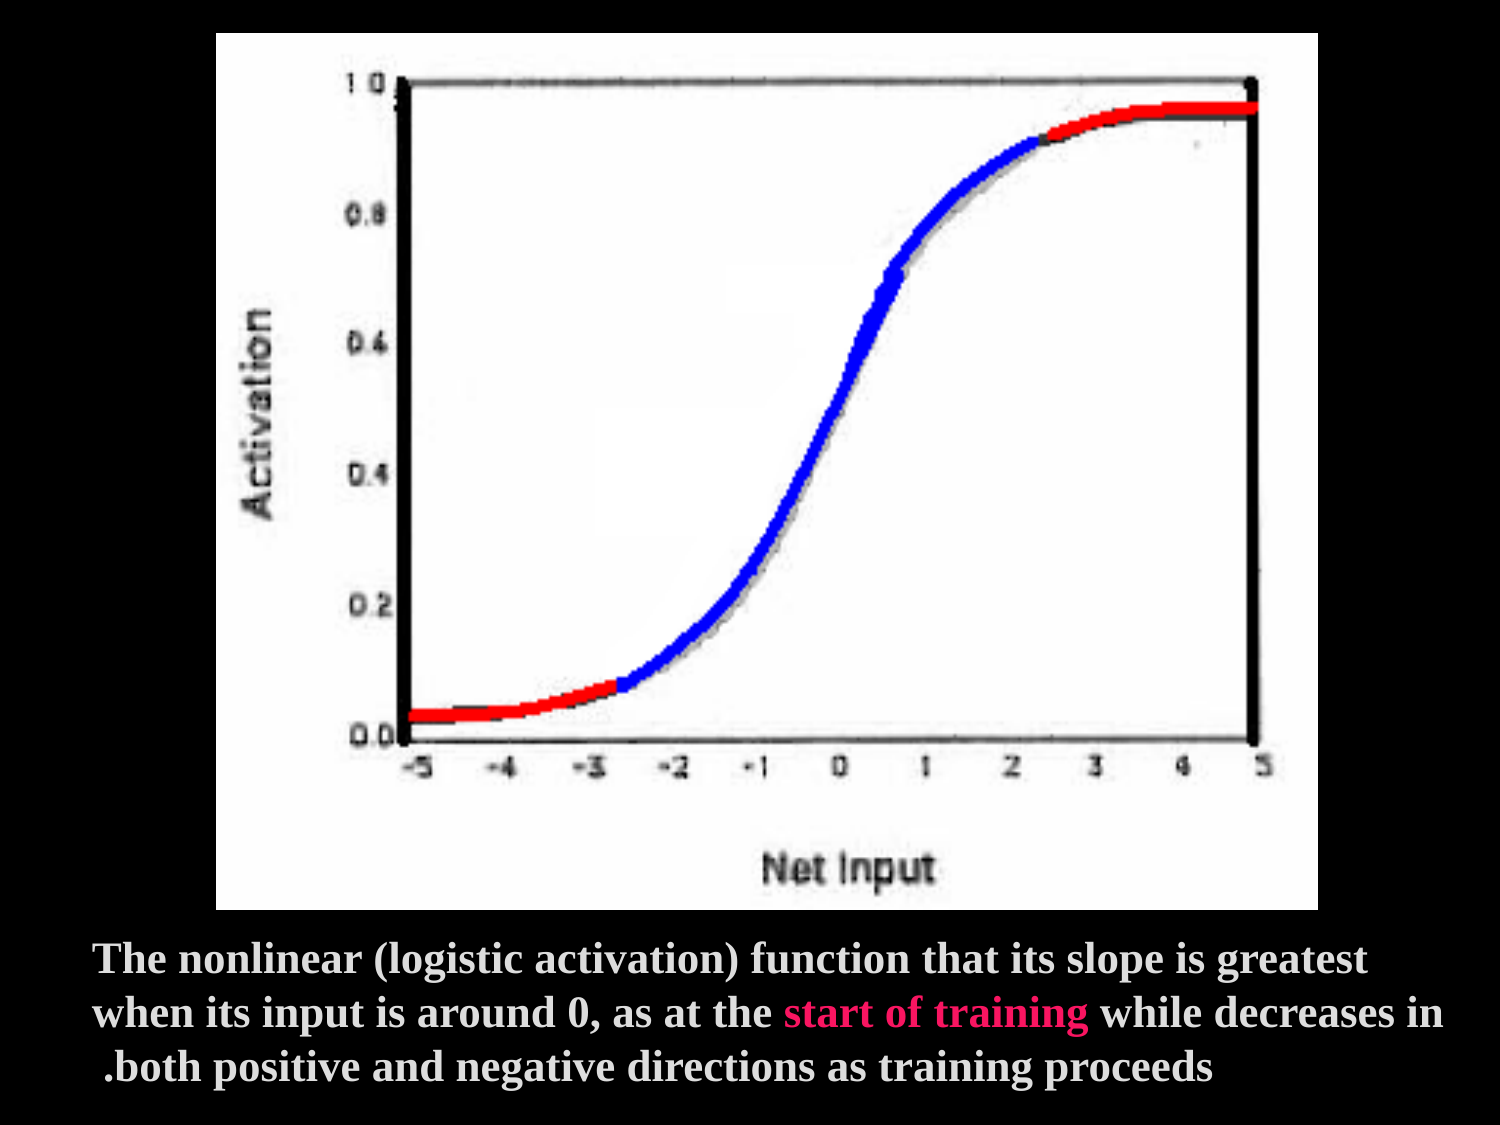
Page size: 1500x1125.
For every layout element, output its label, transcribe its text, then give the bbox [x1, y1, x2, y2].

title The nonlinear (logistic activation) function that its slope is greatest when its input is around 0, as at the start of training while decreases in both positive and negative directions as training proceeds. [76, 928, 1465, 1125]
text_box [216, 33, 1318, 910]
